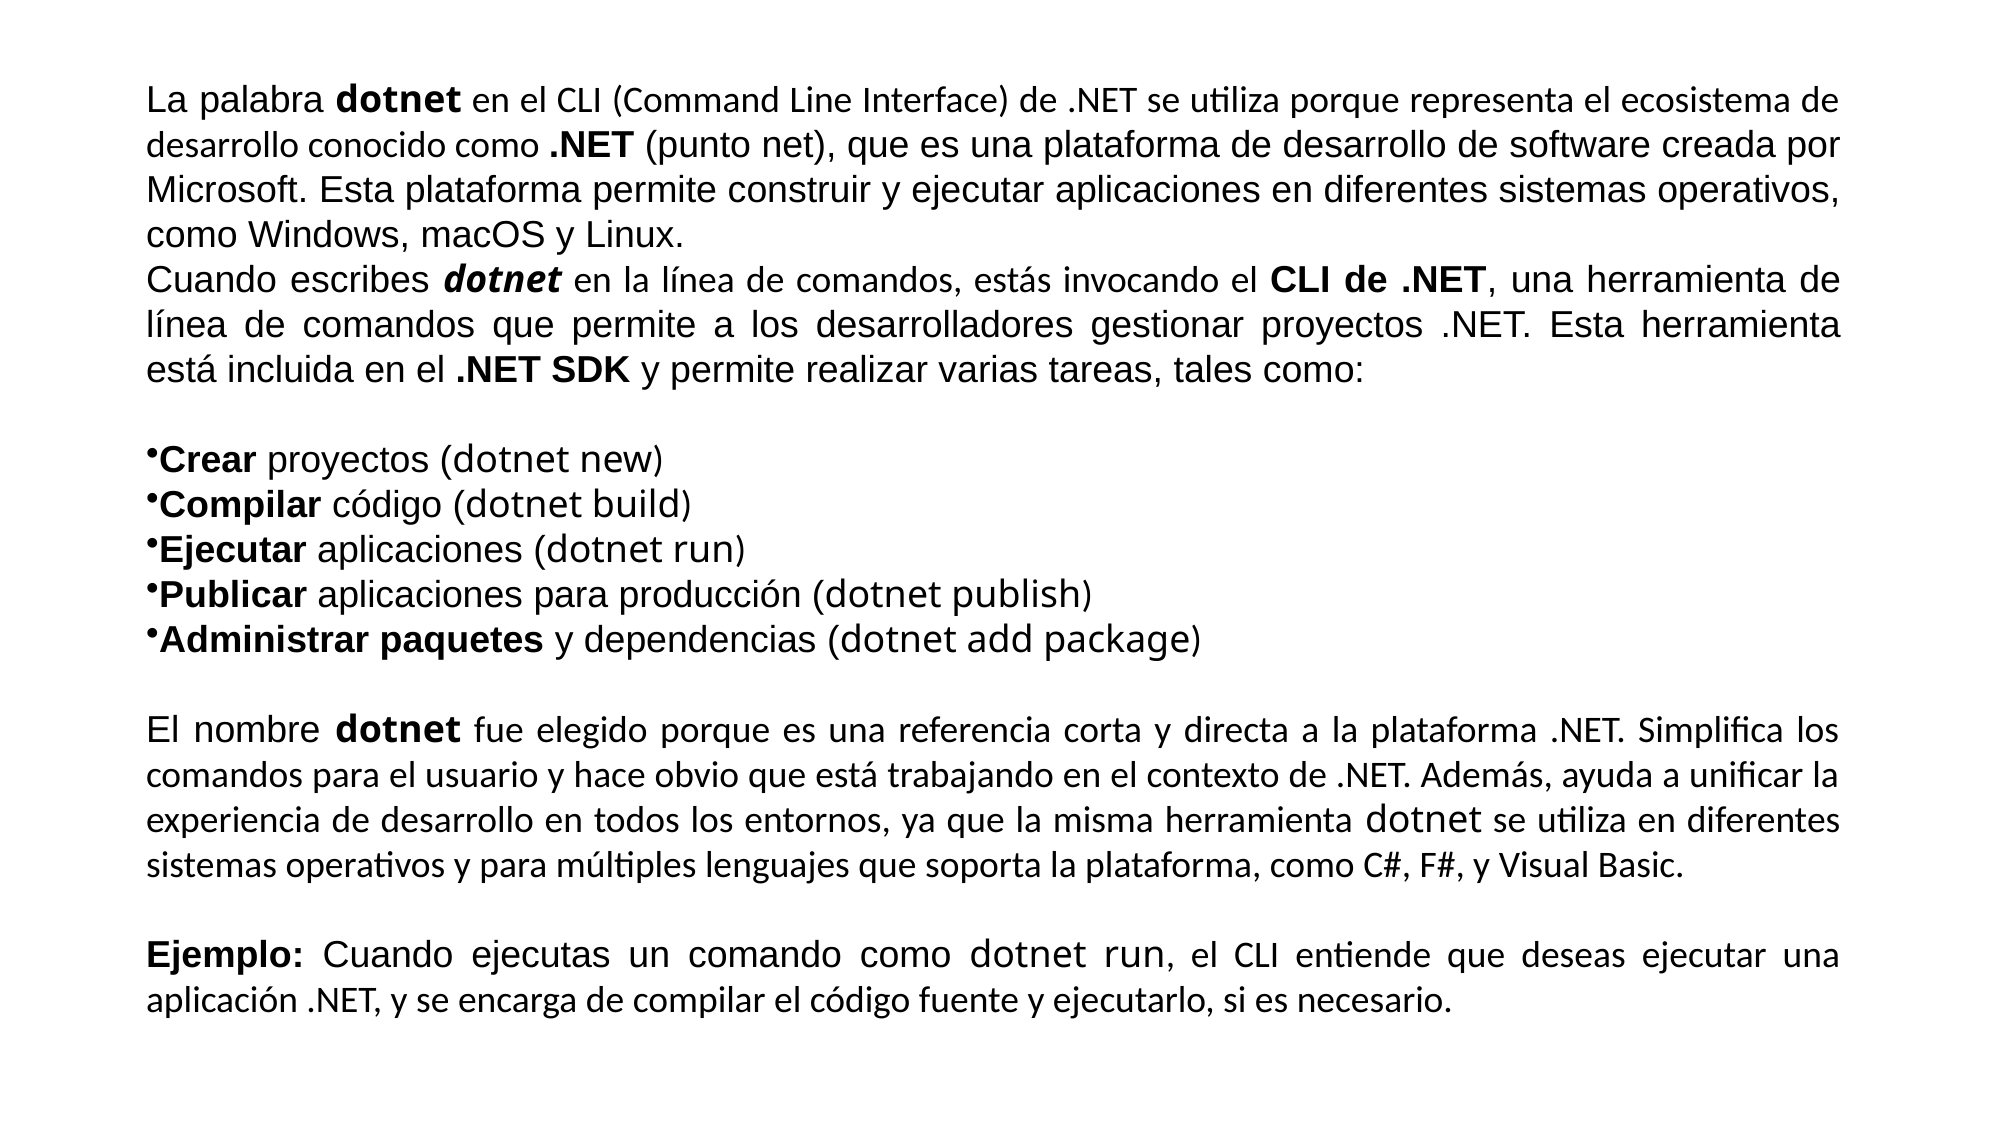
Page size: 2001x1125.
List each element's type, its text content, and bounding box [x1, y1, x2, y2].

list La palabra dotnet en el CLI (Command Line Interface) de .NET se utiliza porque representa el ecosistema de desarrollo conocido como .NET (punto net), que es una plataforma de desarrollo de software creada por Microsoft. Esta plataforma permite construir y ejecutar aplicaciones en diferentes sistemas operativos, como Windows, macOS y Linux. Cuando escribes dotnet en la línea de comandos, estás invocando el CLI de .NET, una herramienta de línea de comandos que permite a los desarrolladores gestionar proyectos .NET. Esta herramienta está incluida en el .NET SDK y permite realizar varias tareas, tales como: Crear proyectos (dotnet new) Compilar código (dotnet build) Ejecutar aplicaciones (dotnet run) Publicar aplicaciones para producción (dotnet publish) Administrar paquetes y dependencias (dotnet add package) El nombre dotnet fue elegido porque es una referencia corta y directa a la plataforma .NET. Simplifica los comandos para el usuario y hace obvio que está trabajando en el contexto de .NET. Además, ayuda a unificar la experiencia de desarrollo en todos los entornos, ya que la misma herramienta dotnet se utiliza en diferentes sistemas operativos y para múltiples lenguajes que soporta la plataforma, como C#, F#, y Visual Basic. Ejemplo: Cuando ejecutas un comando como dotnet run, el CLI entiende que deseas ejecutar una aplicación .NET, y se encarga de compilar el código fuente y ejecutarlo, si es necesario. [130, 67, 1856, 1028]
